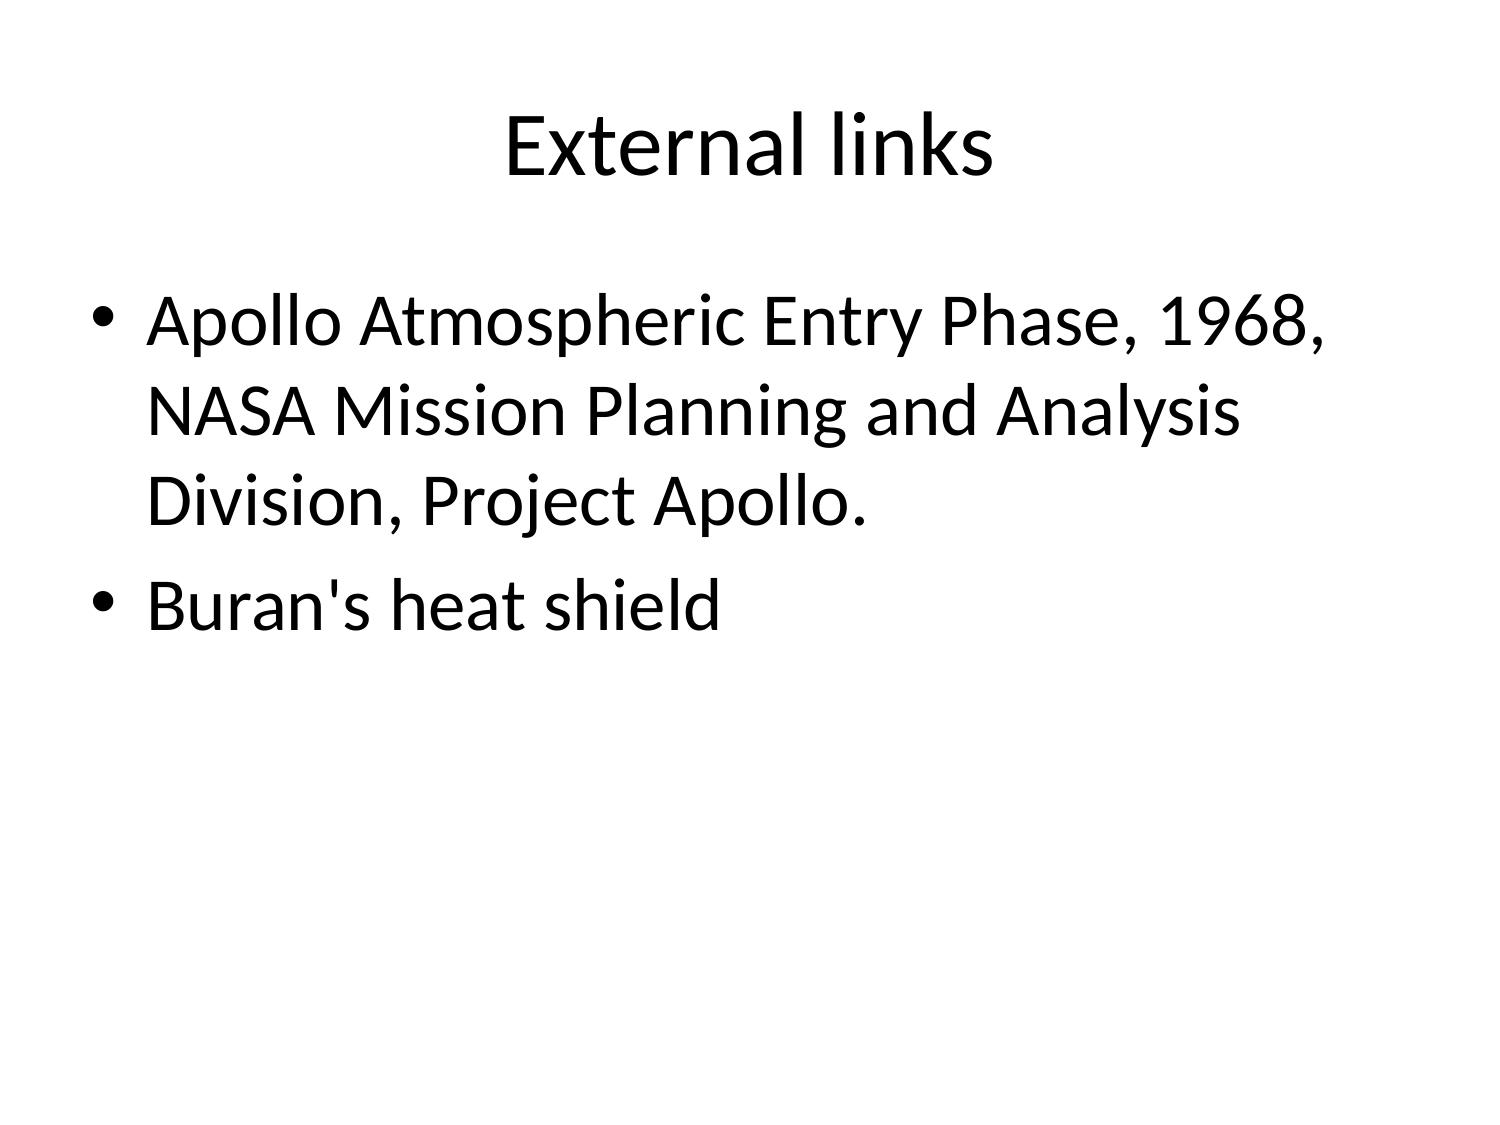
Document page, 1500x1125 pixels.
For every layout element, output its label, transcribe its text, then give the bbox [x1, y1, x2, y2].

title External links [75, 45, 1425, 233]
list Apollo Atmospheric Entry Phase, 1968, NASA Mission Planning and Analysis Division, Project Apollo. Buran's heat shield [75, 262, 1425, 1005]
